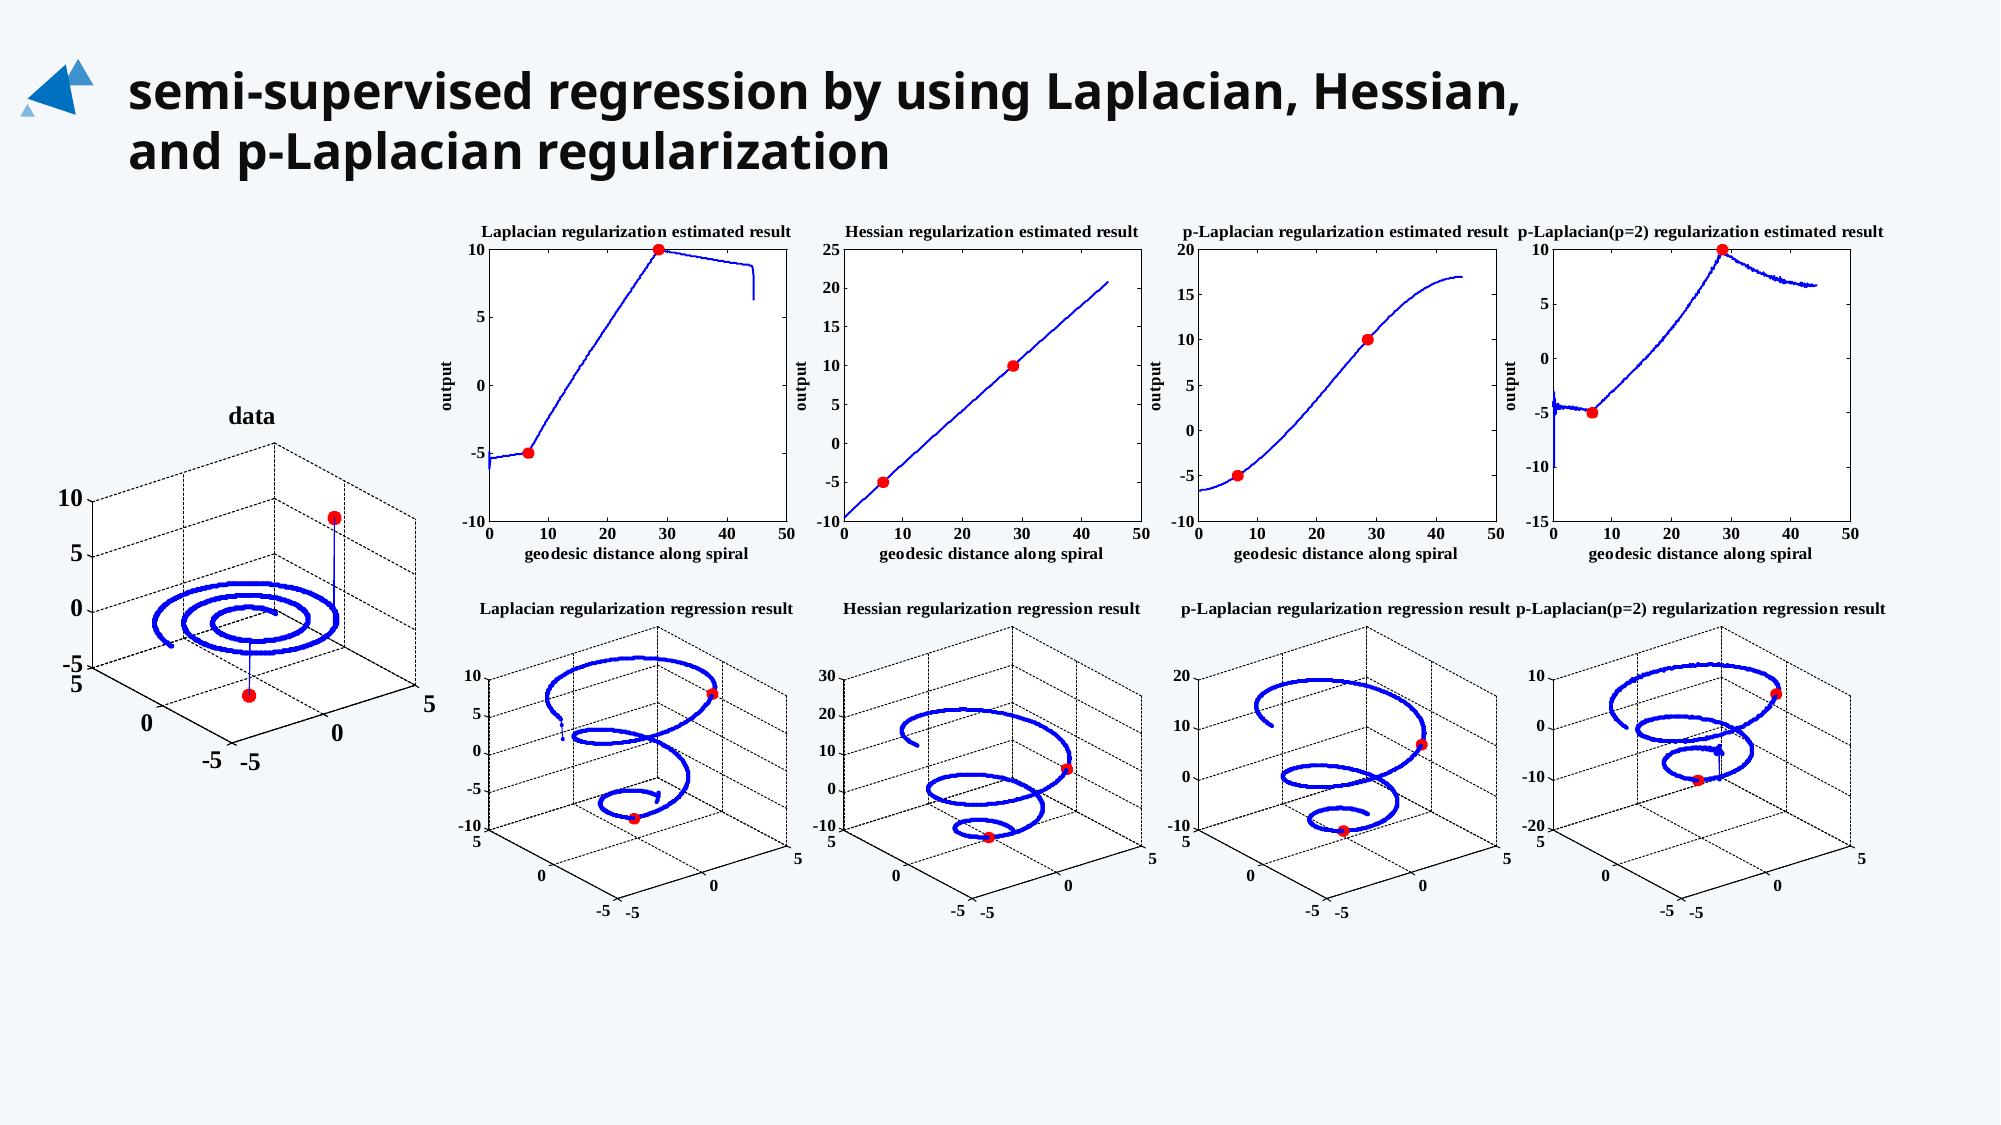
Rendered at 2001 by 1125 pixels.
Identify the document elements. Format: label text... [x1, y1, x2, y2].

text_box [20, 58, 94, 117]
picture [0, 374, 462, 837]
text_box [432, 189, 1888, 987]
text_box semi-supervised regression by using Laplacian, Hessian, and p-Laplacian regularization [113, 52, 1949, 187]
